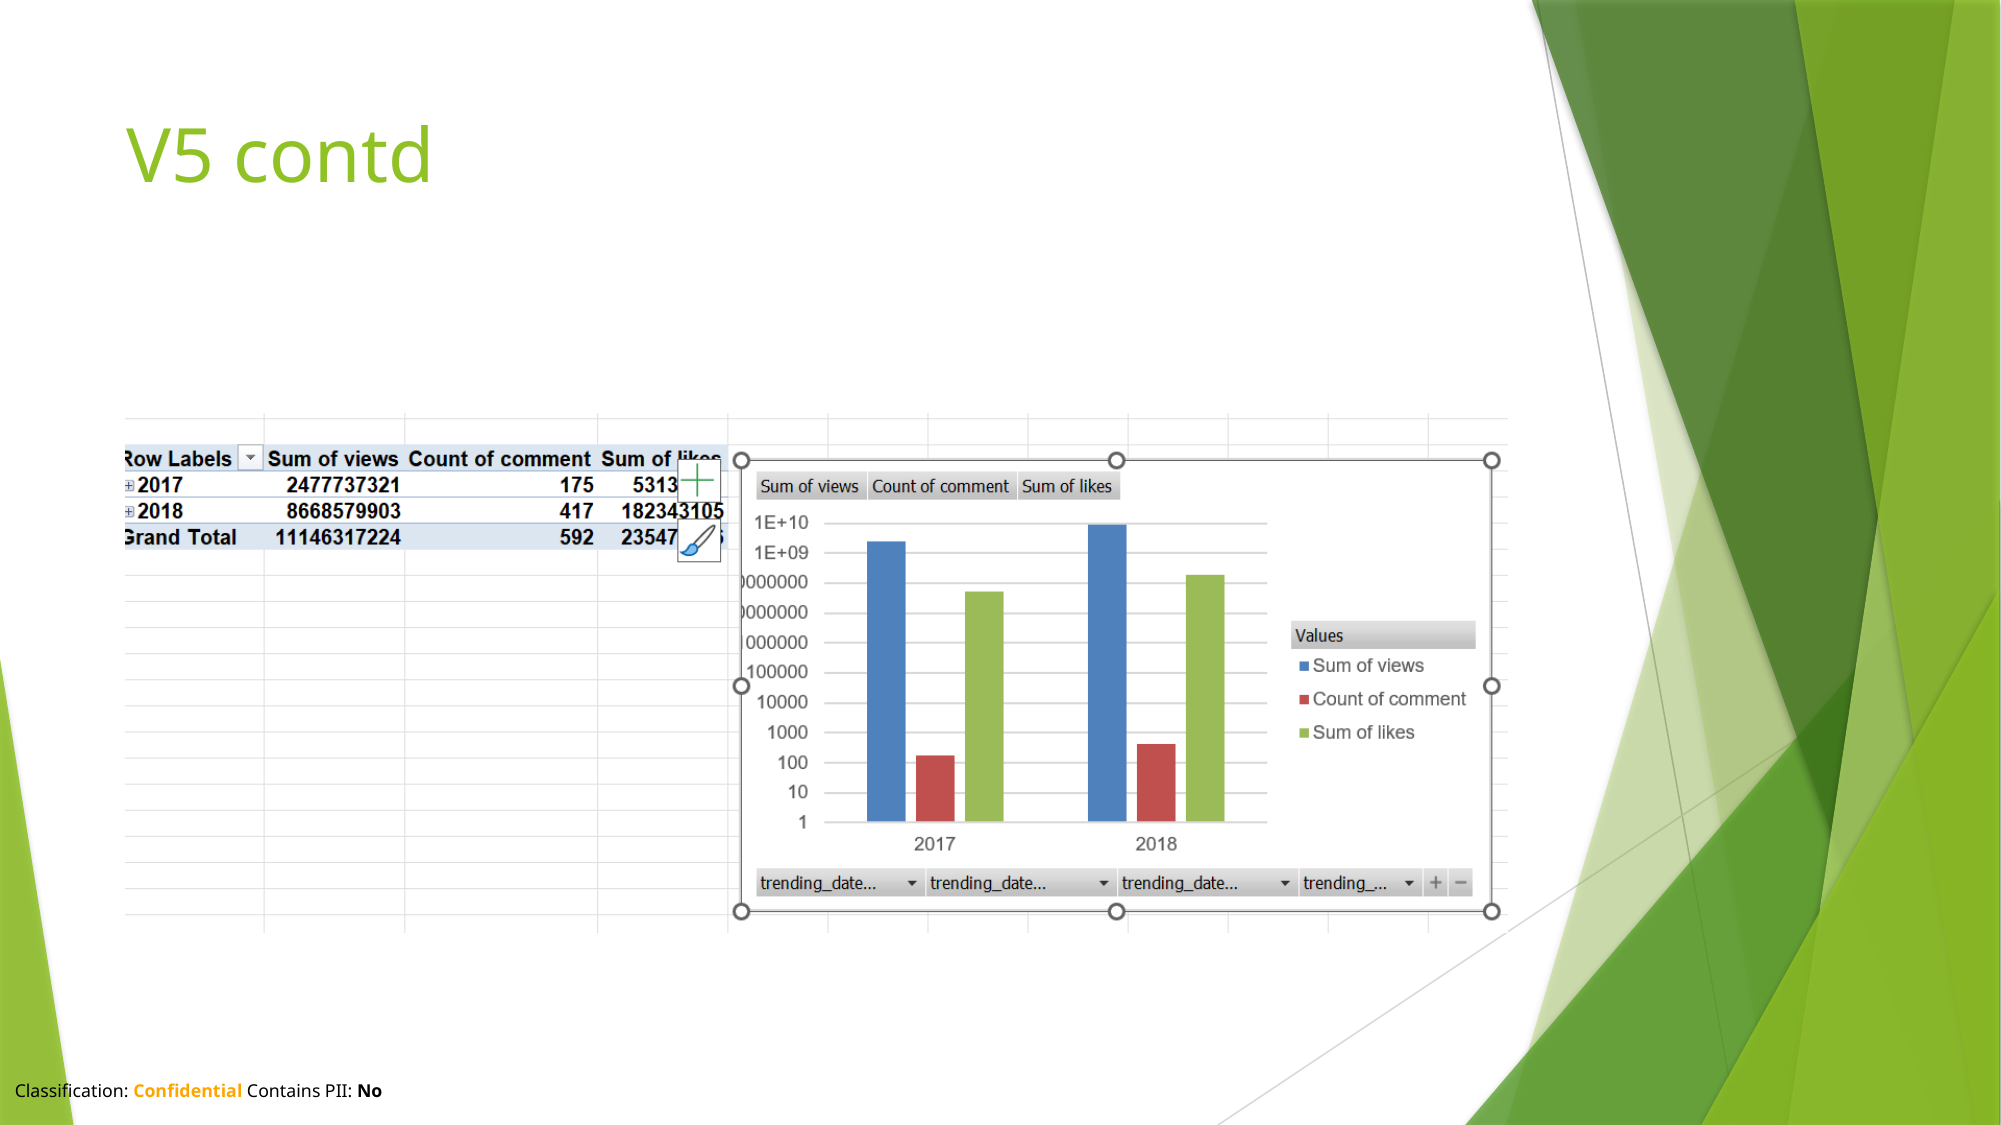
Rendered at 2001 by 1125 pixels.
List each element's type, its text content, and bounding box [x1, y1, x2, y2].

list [124, 412, 1508, 933]
title V5 contd [111, 99, 1522, 317]
